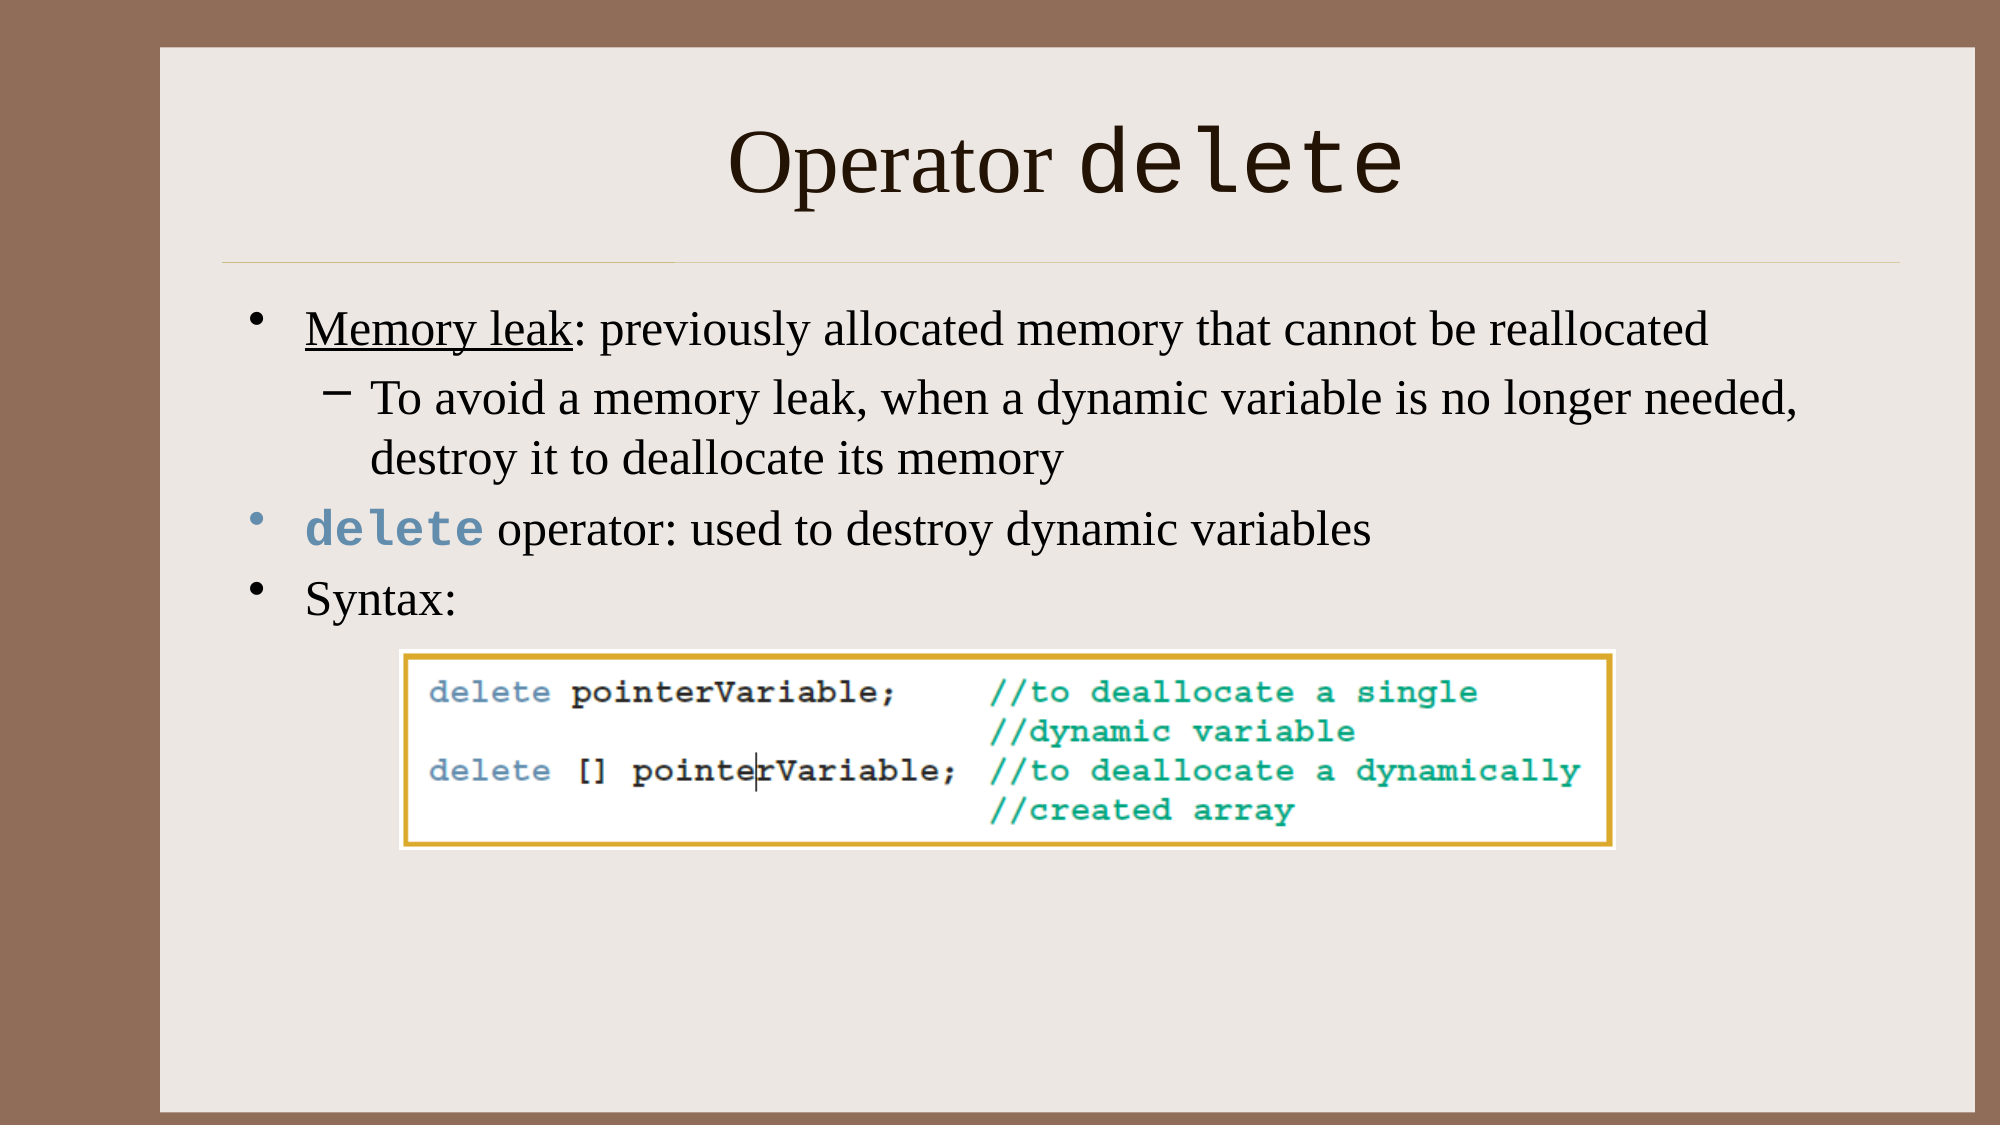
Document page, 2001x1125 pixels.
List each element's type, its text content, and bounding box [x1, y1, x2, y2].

title Operator delete [233, 62, 1900, 250]
list Memory leak: previously allocated memory that cannot be reallocated To avoid a memory leak, when a dynamic variable is no longer needed, destroy it to deallocate its memory delete operator: used to destroy dynamic variables Syntax: [233, 287, 1900, 963]
picture [399, 649, 1616, 851]
